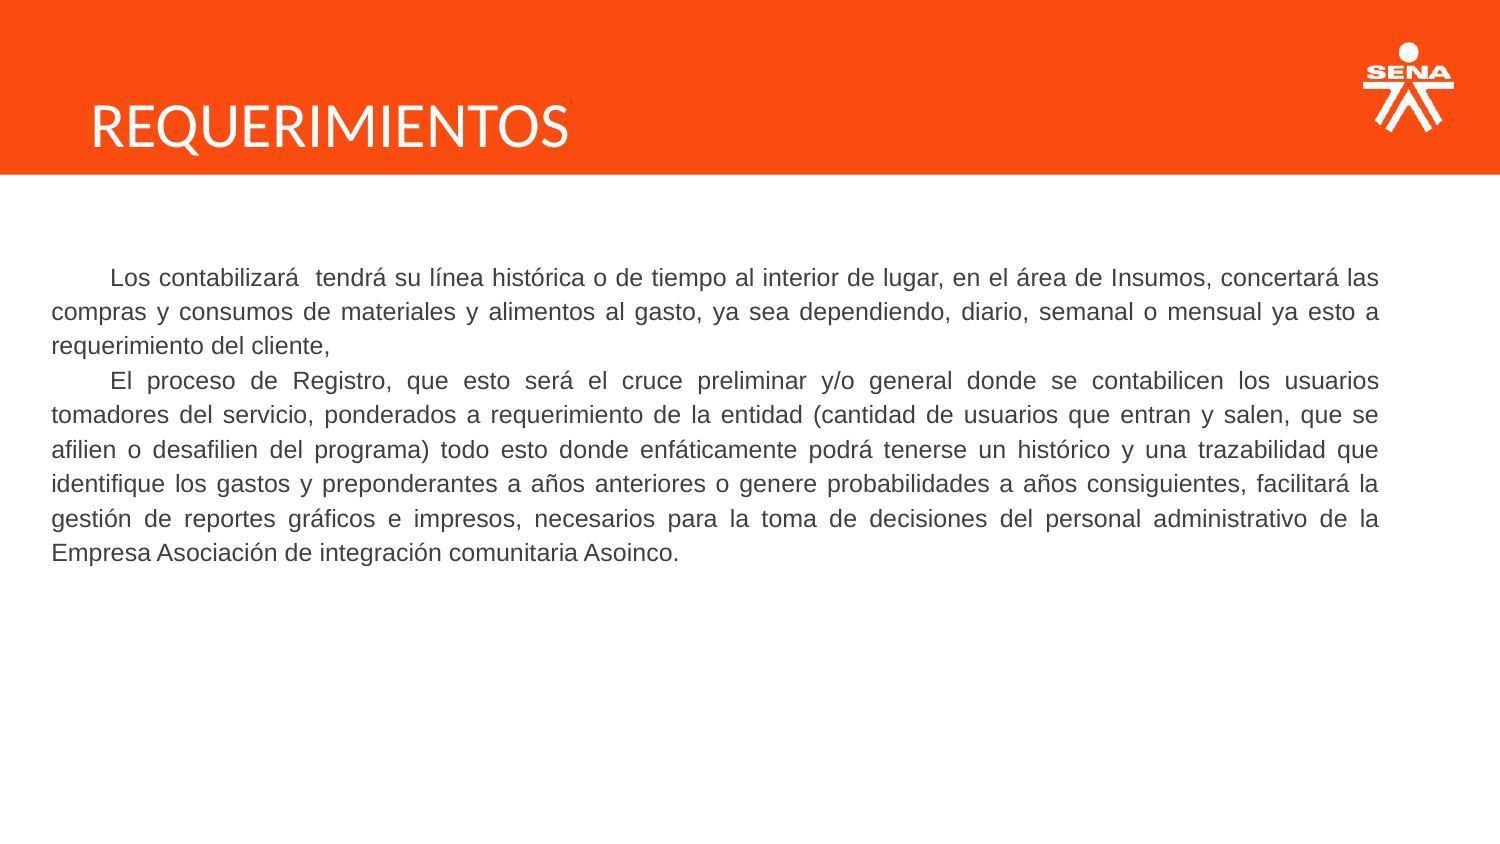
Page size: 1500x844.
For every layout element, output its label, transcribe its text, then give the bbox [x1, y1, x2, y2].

text_box REQUERIMIENTOS [75, 68, 713, 176]
picture [0, 0, 1500, 844]
text_box Los contabilizará tendrá su línea histórica o de tiempo al interior de lugar, en el área de Insumos, concertará las compras y consumos de materiales y alimentos al gasto, ya sea dependiendo, diario, semanal o mensual ya esto a requerimiento del cliente, El proceso de Registro, que esto será el cruce preliminar y/o general donde se contabilicen los usuarios tomadores del servicio, ponderados a requerimiento de la entidad (cantidad de usuarios que entran y salen, que se afilien o desafilien del programa) todo esto donde enfáticamente podrá tenerse un histórico y una trazabilidad que identifique los gastos y preponderantes a años anteriores o genere probabilidades a años consiguientes, facilitará la gestión de reportes gráficos e impresos, necesarios para la toma de decisiones del personal administrativo de la Empresa Asociación de integración comunitaria Asoinco. [36, 241, 1398, 582]
